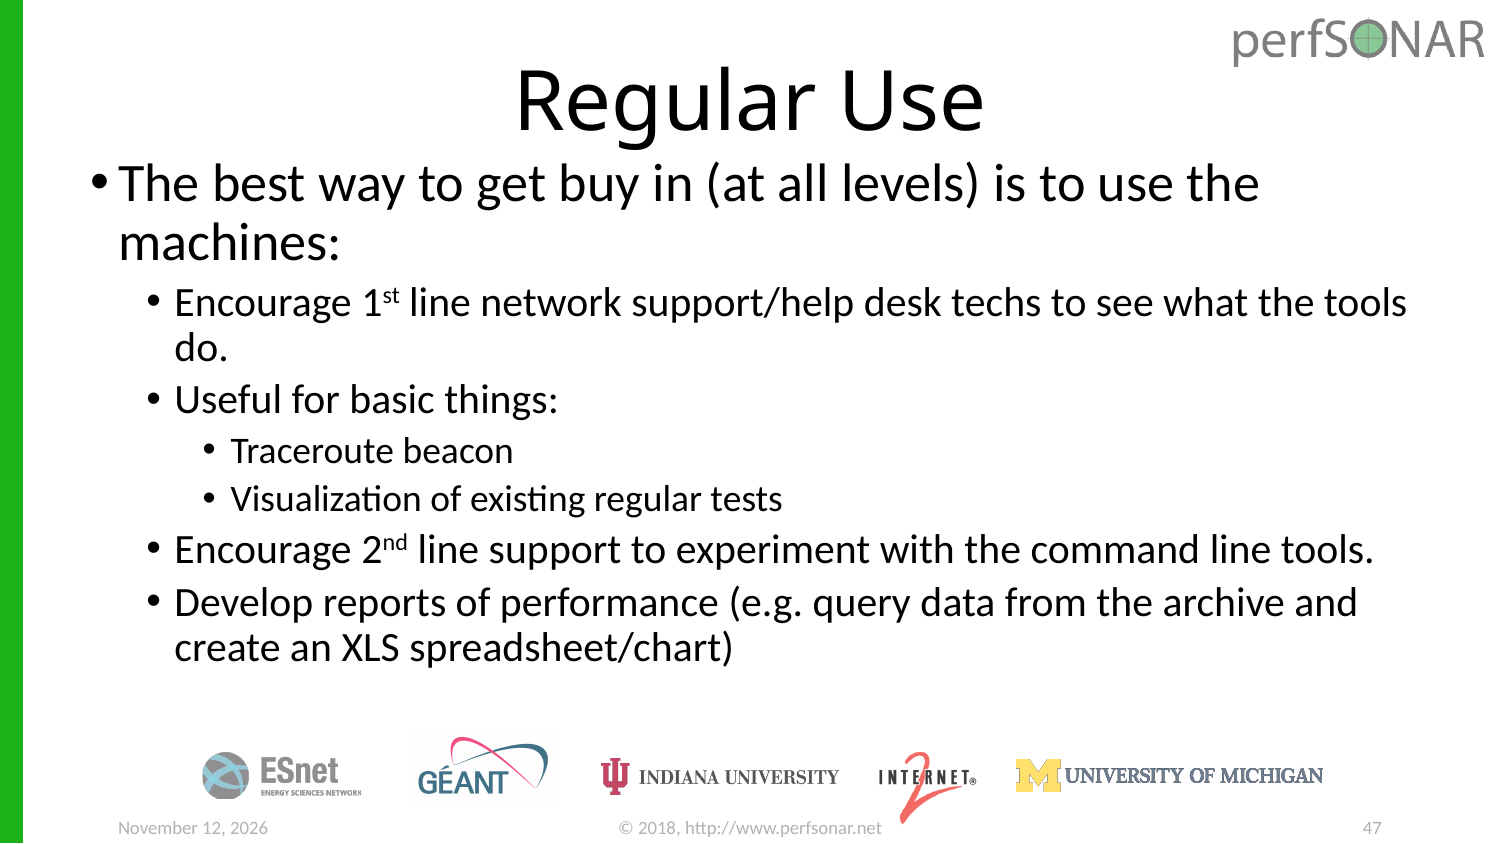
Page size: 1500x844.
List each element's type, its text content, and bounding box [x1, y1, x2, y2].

picture [1016, 760, 1323, 792]
slide_number 19 [408, 760, 558, 805]
slide_number 19 [601, 760, 839, 795]
slide_number 19 [876, 760, 979, 811]
list The best way to get buy in (at all levels) is to use the machines: Encourage 1st line network support/help desk techs to see what the tools do. Useful for basic things: Traceroute beacon Visualization of existing regular tests Encourage 2nd line support to experiment with the command line tools. Develop reports of performance (e.g. query data from the archive and create an XLS spreadsheet/chart) [75, 147, 1458, 760]
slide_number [103, 811, 441, 843]
title Regular Use [75, 59, 1425, 148]
footer © 2018, http://www.perfsonar.net [496, 811, 1004, 843]
slide_number 47 [1059, 811, 1397, 843]
